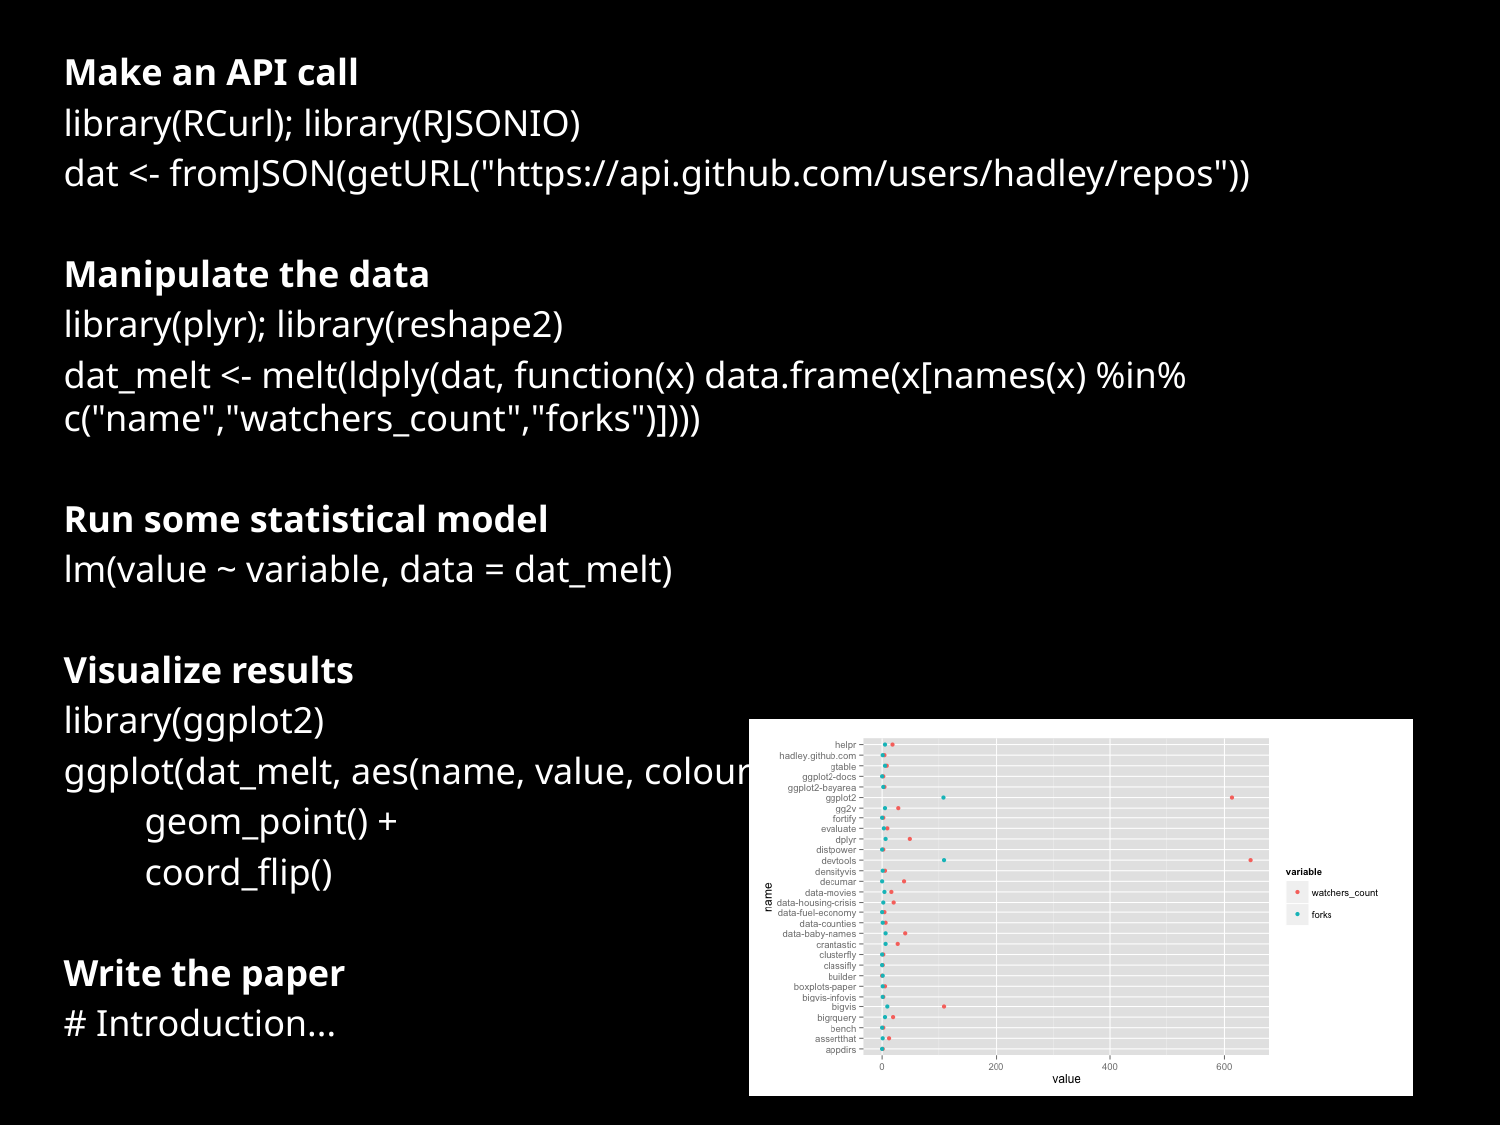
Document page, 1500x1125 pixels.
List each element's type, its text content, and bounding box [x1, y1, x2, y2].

picture [749, 719, 1413, 1096]
list Make an API call library(RCurl); library(RJSONIO) dat <- fromJSON(getURL("https://api.github.com/users/hadley/repos")) Manipulate the data library(plyr); library(reshape2) dat_melt <- melt(ldply(dat, function(x) data.frame(x[names(x) %in% c("name","watchers_count","forks")]))) Run some statistical model lm(value ~ variable, data = dat_melt) Visualize results library(ggplot2) ggplot(dat_melt, aes(name, value, colour = variable)) + geom_point() + coord_flip() Write the paper # Introduction... [48, 41, 1399, 1058]
